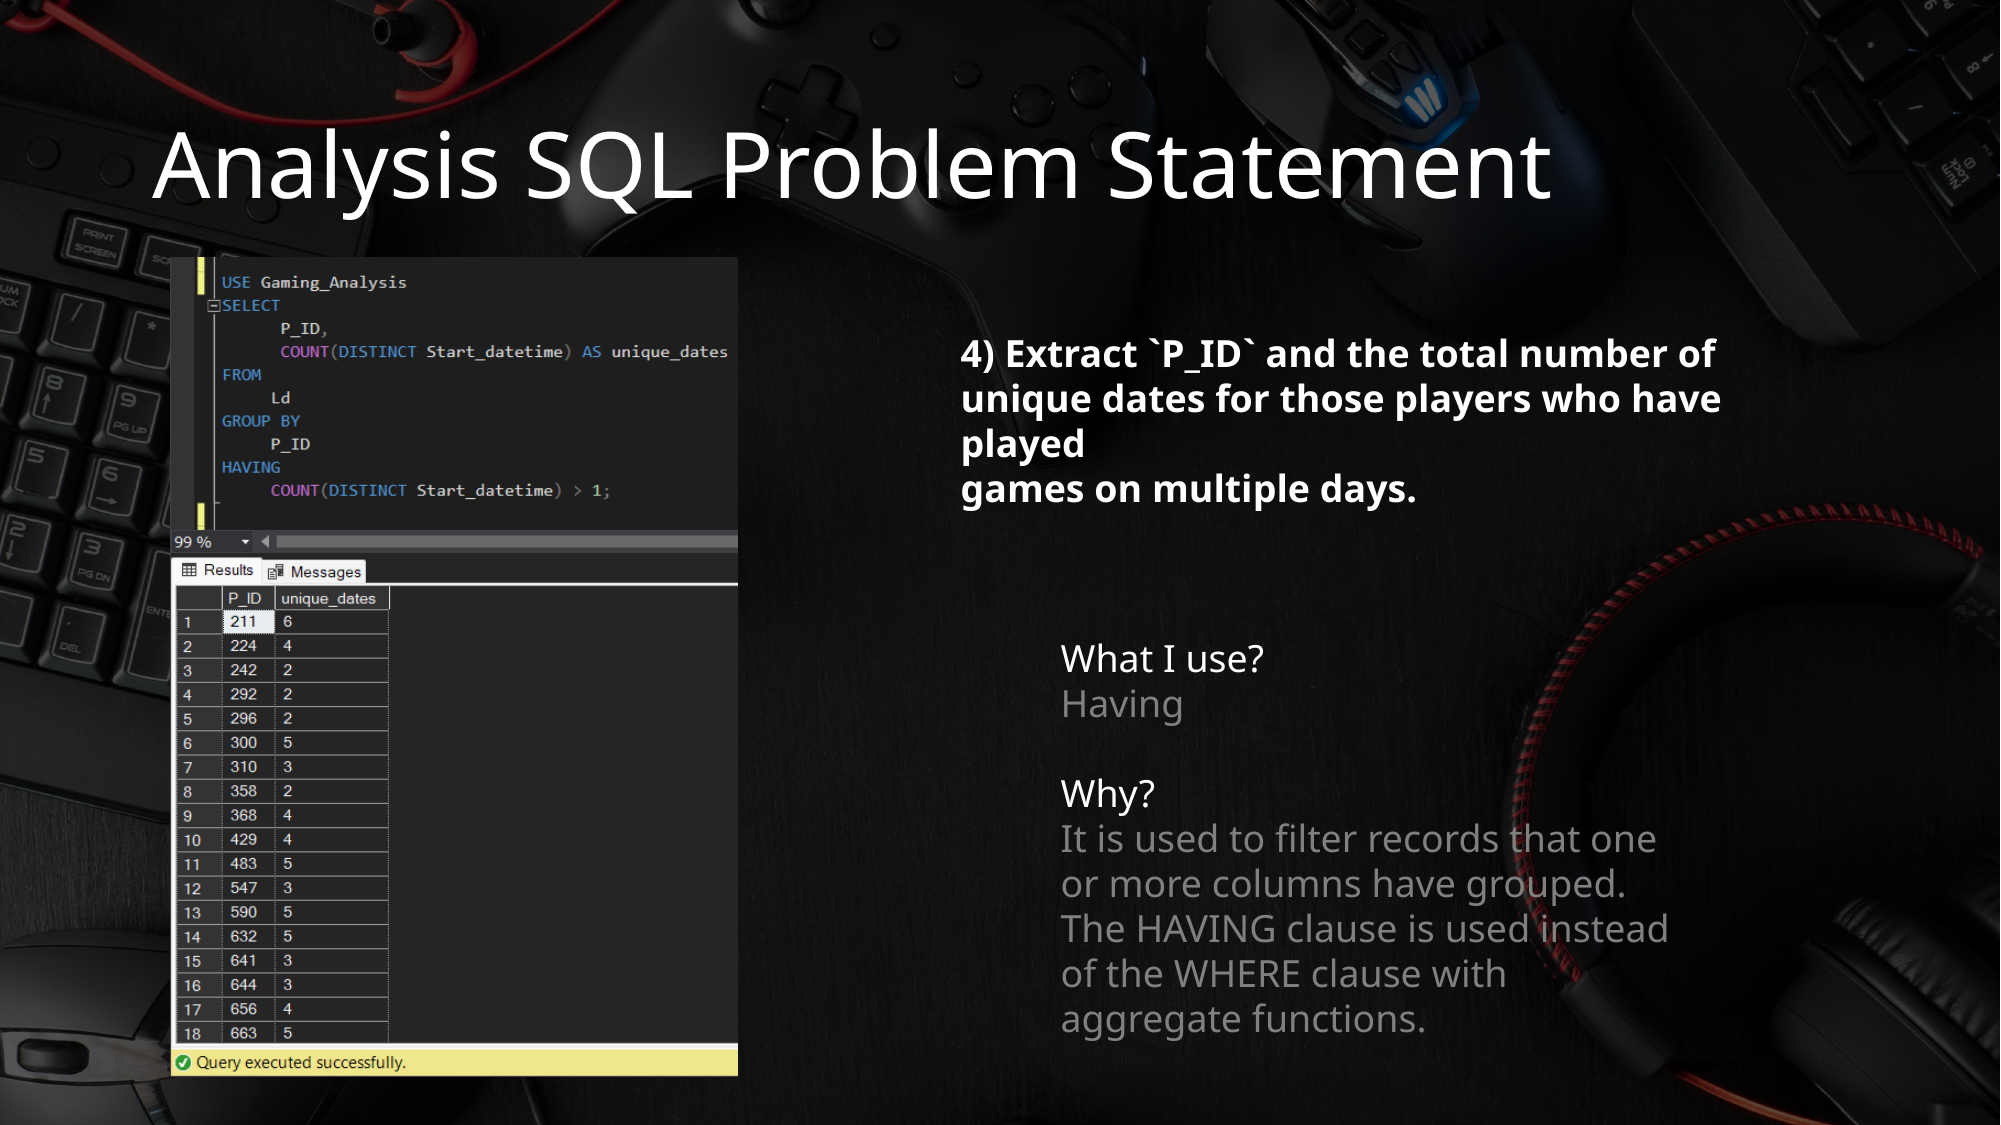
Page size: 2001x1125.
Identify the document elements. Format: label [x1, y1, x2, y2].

list [0, 0, 2000, 1125]
picture [169, 256, 738, 1077]
